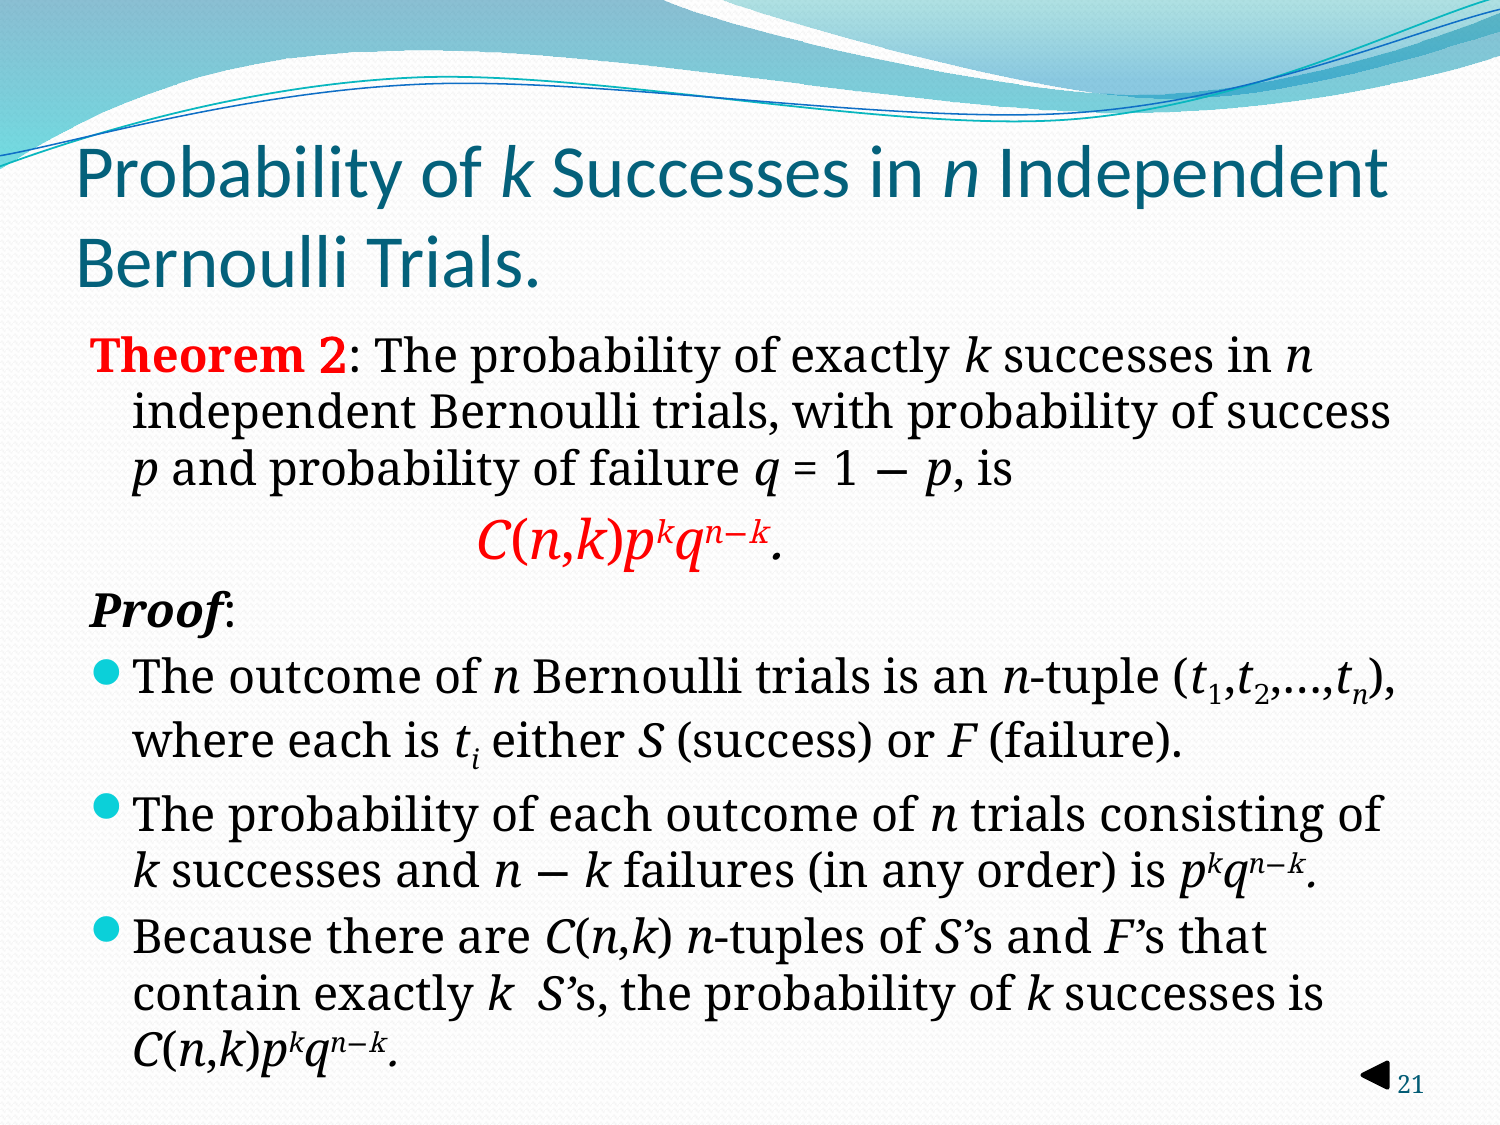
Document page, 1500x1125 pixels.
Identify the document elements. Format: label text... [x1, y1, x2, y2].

list Theorem 2: The probability of exactly k successes in n independent Bernoulli trials, with probability of success p and probability of failure q = 1 − p, is C(n,k)pkqn−k. Proof: The outcome of n Bernoulli trials is an n-tuple (t1,t2,…,tn), where each is ti either S (success) or F (failure). The probability of each outcome of n trials consisting of k successes and n − k failures (in any order) is pkqn−k. Because there are C(n,k) n-tuples of S’s and F’s that contain exactly k S’s, the probability of k successes is C(n,k)pkqn−k. [75, 317, 1425, 1088]
title Probability of k Successes in n Independent Bernoulli Trials. [75, 115, 1425, 303]
slide_number 21 [1299, 1042, 1425, 1103]
